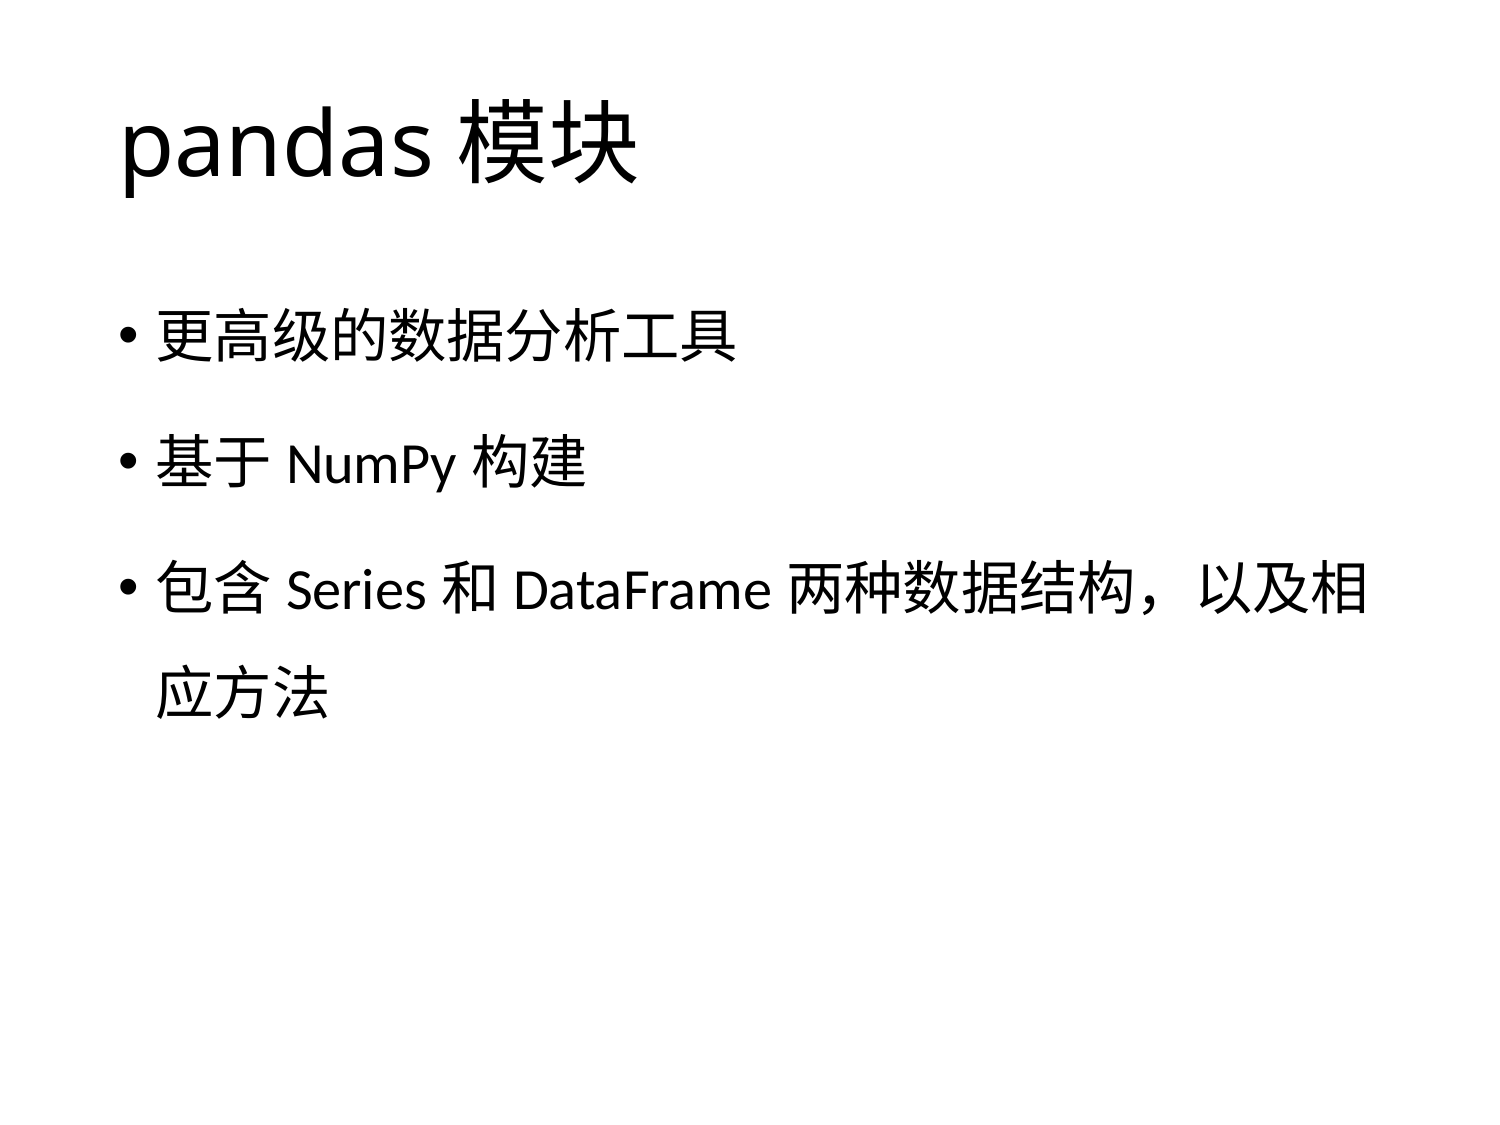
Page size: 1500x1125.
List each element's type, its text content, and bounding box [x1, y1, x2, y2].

title pandas模块 [103, 59, 1397, 235]
list 更高级的数据分析工具 基于NumPy构建 包含Series和DataFrame两种数据结构，以及相应方法 [103, 256, 1397, 1014]
